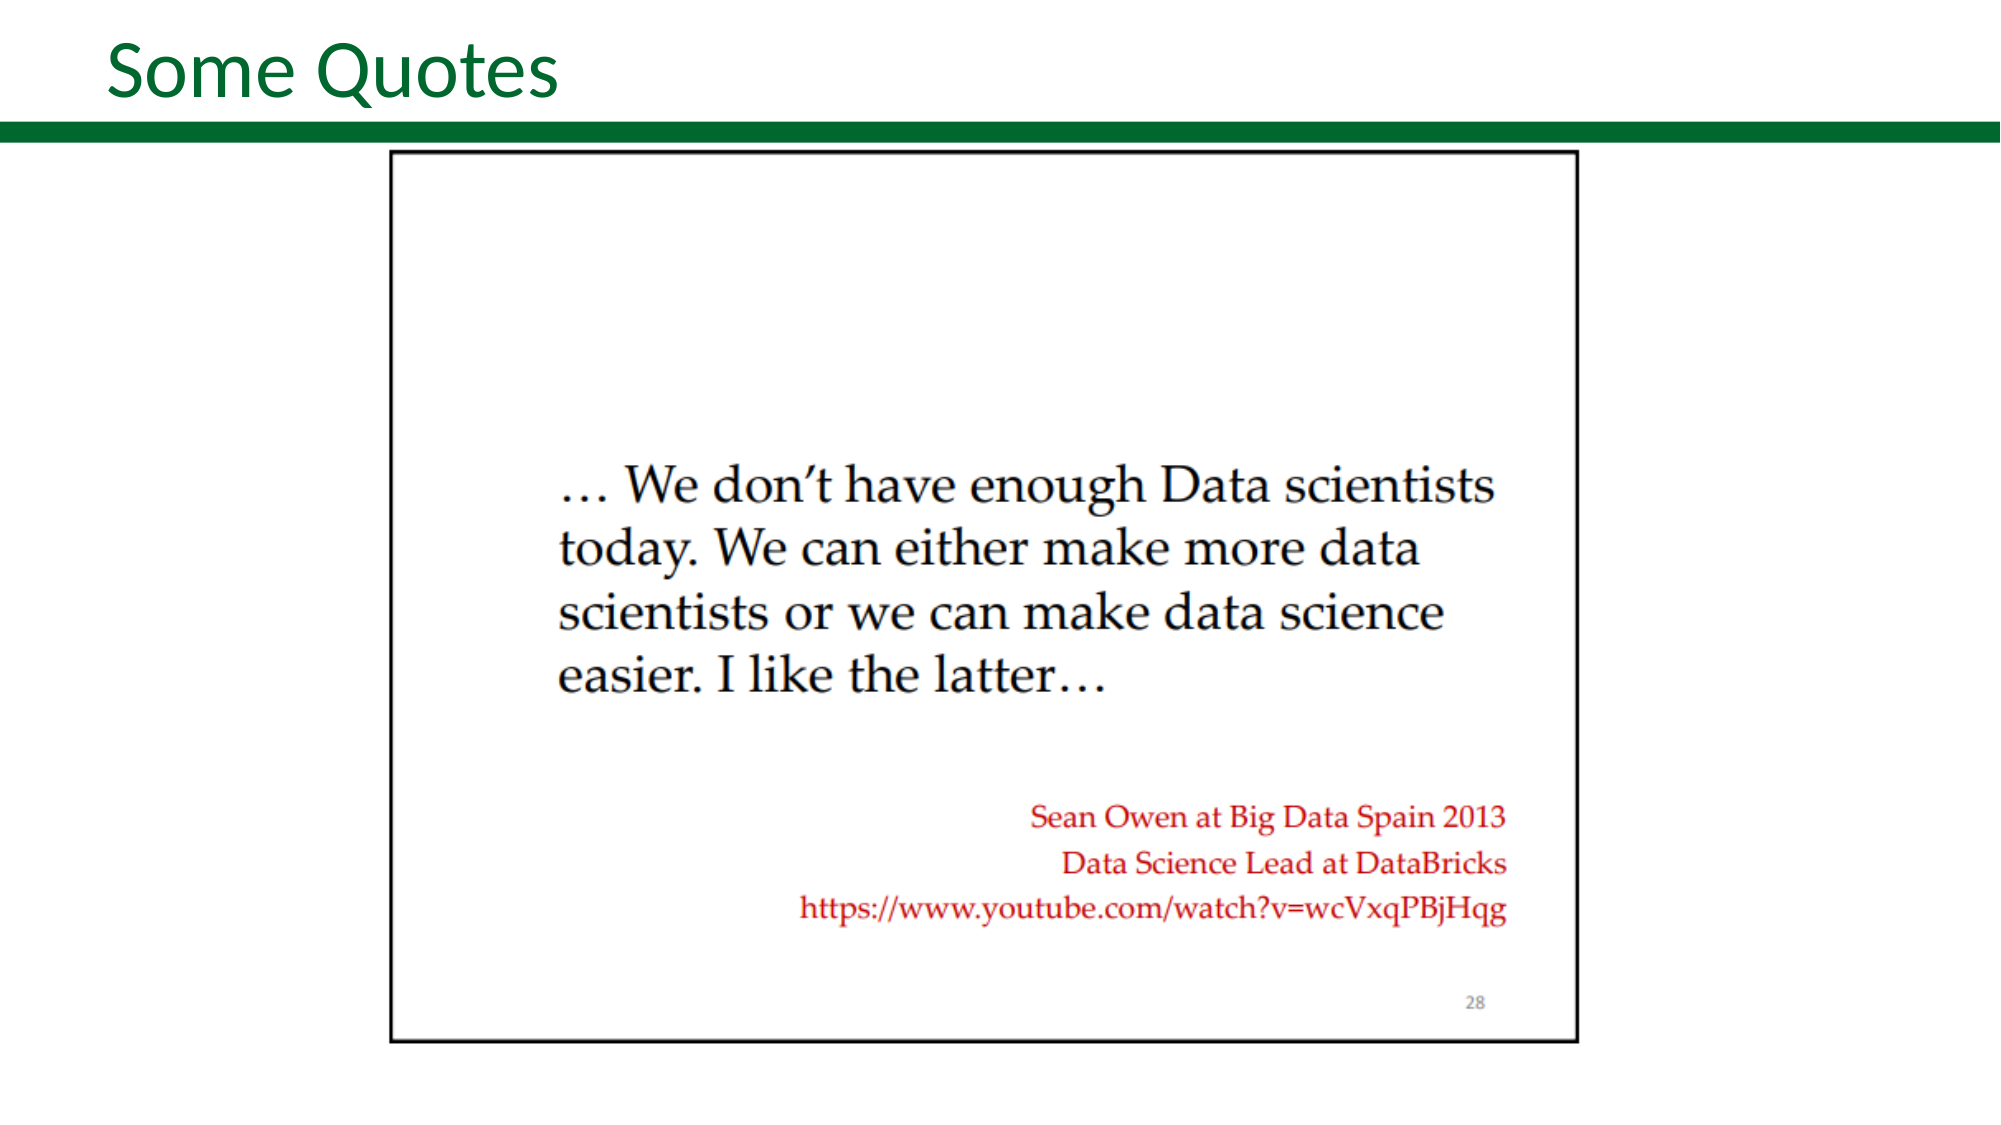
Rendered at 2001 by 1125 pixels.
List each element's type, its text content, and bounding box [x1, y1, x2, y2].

picture [382, 142, 1586, 1052]
text_box Some Quotes [91, 6, 1884, 121]
text_box [0, 121, 2000, 143]
